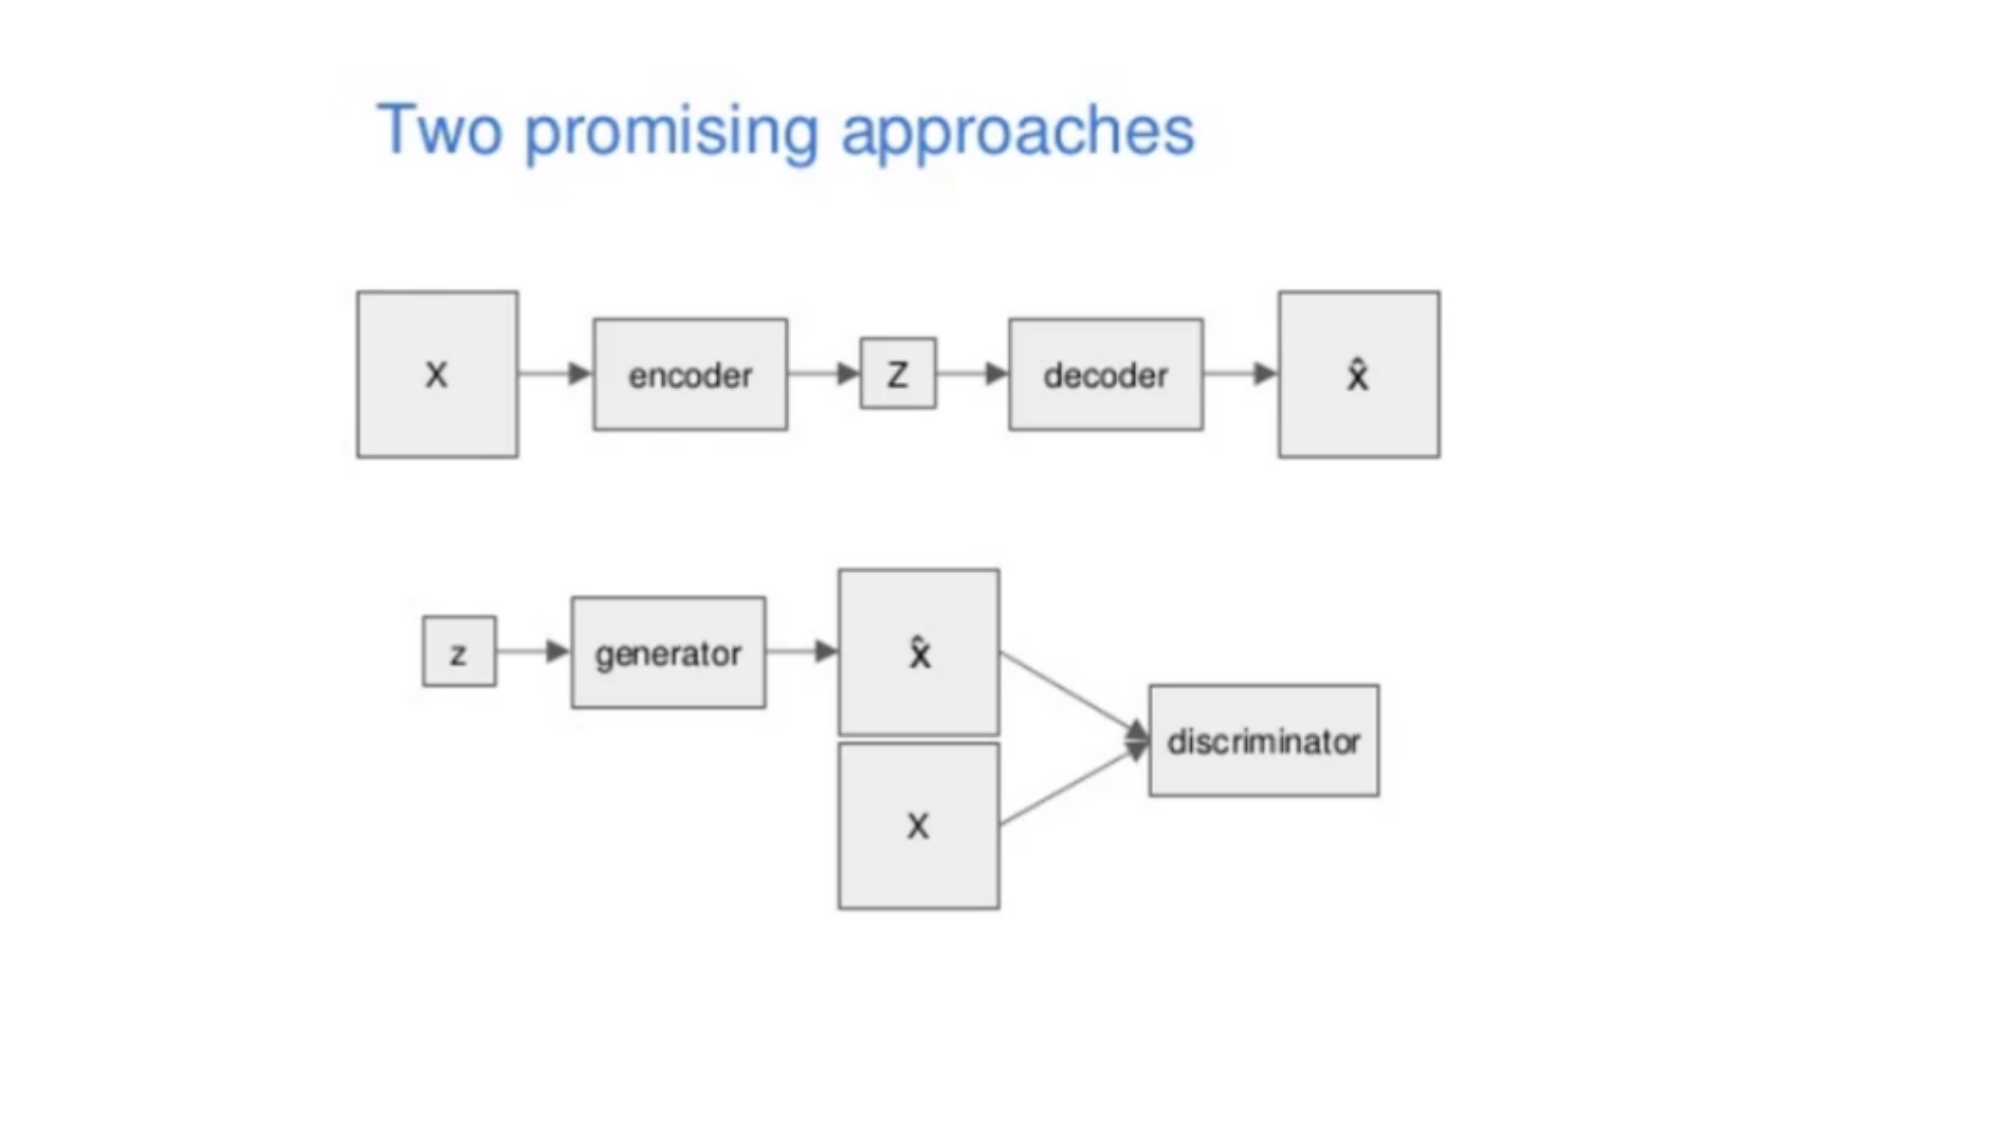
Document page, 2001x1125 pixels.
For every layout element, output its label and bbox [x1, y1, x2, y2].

picture [317, 70, 1479, 918]
